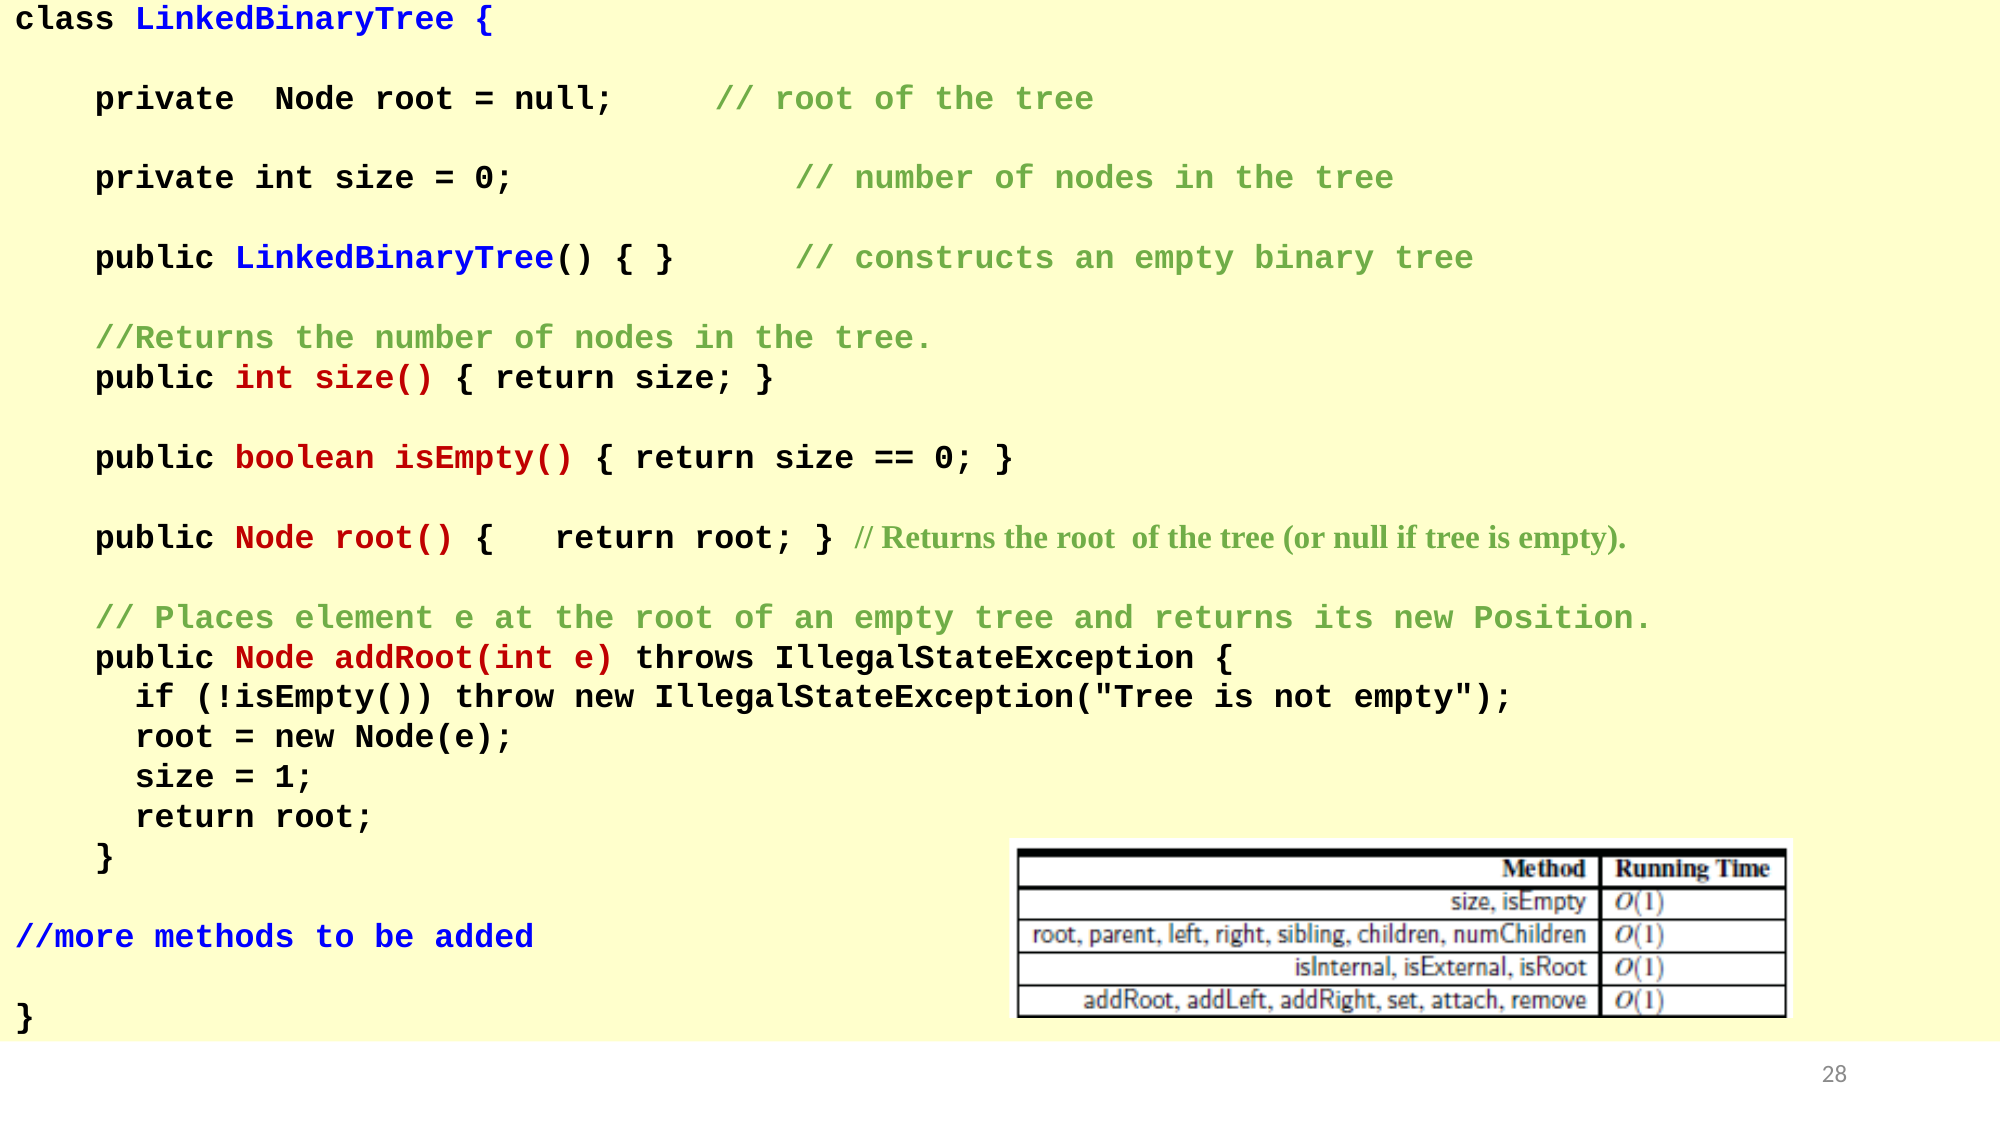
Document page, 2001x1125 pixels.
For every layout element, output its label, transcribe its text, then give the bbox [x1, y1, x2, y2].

slide_number 28 [1412, 1042, 1863, 1103]
picture [1009, 838, 1794, 1018]
text_box class LinkedBinaryTree { private Node root = null; // root of the tree private int size = 0; // number of nodes in the tree public LinkedBinaryTree() { } // constructs an empty binary tree //Returns the number of nodes in the tree. public int size() { return size; } public boolean isEmpty() { return size == 0; } public Node root() { return root; } // Returns the root of the tree (or null if tree is empty). // Places element e at the root of an empty tree and returns its new Position. public Node addRoot(int e) throws IllegalStateException { if (!isEmpty()) throw new IllegalStateException("Tree is not empty"); root = new Node(e); size = 1; return root; } //more methods to be added } [0, 0, 2000, 1042]
